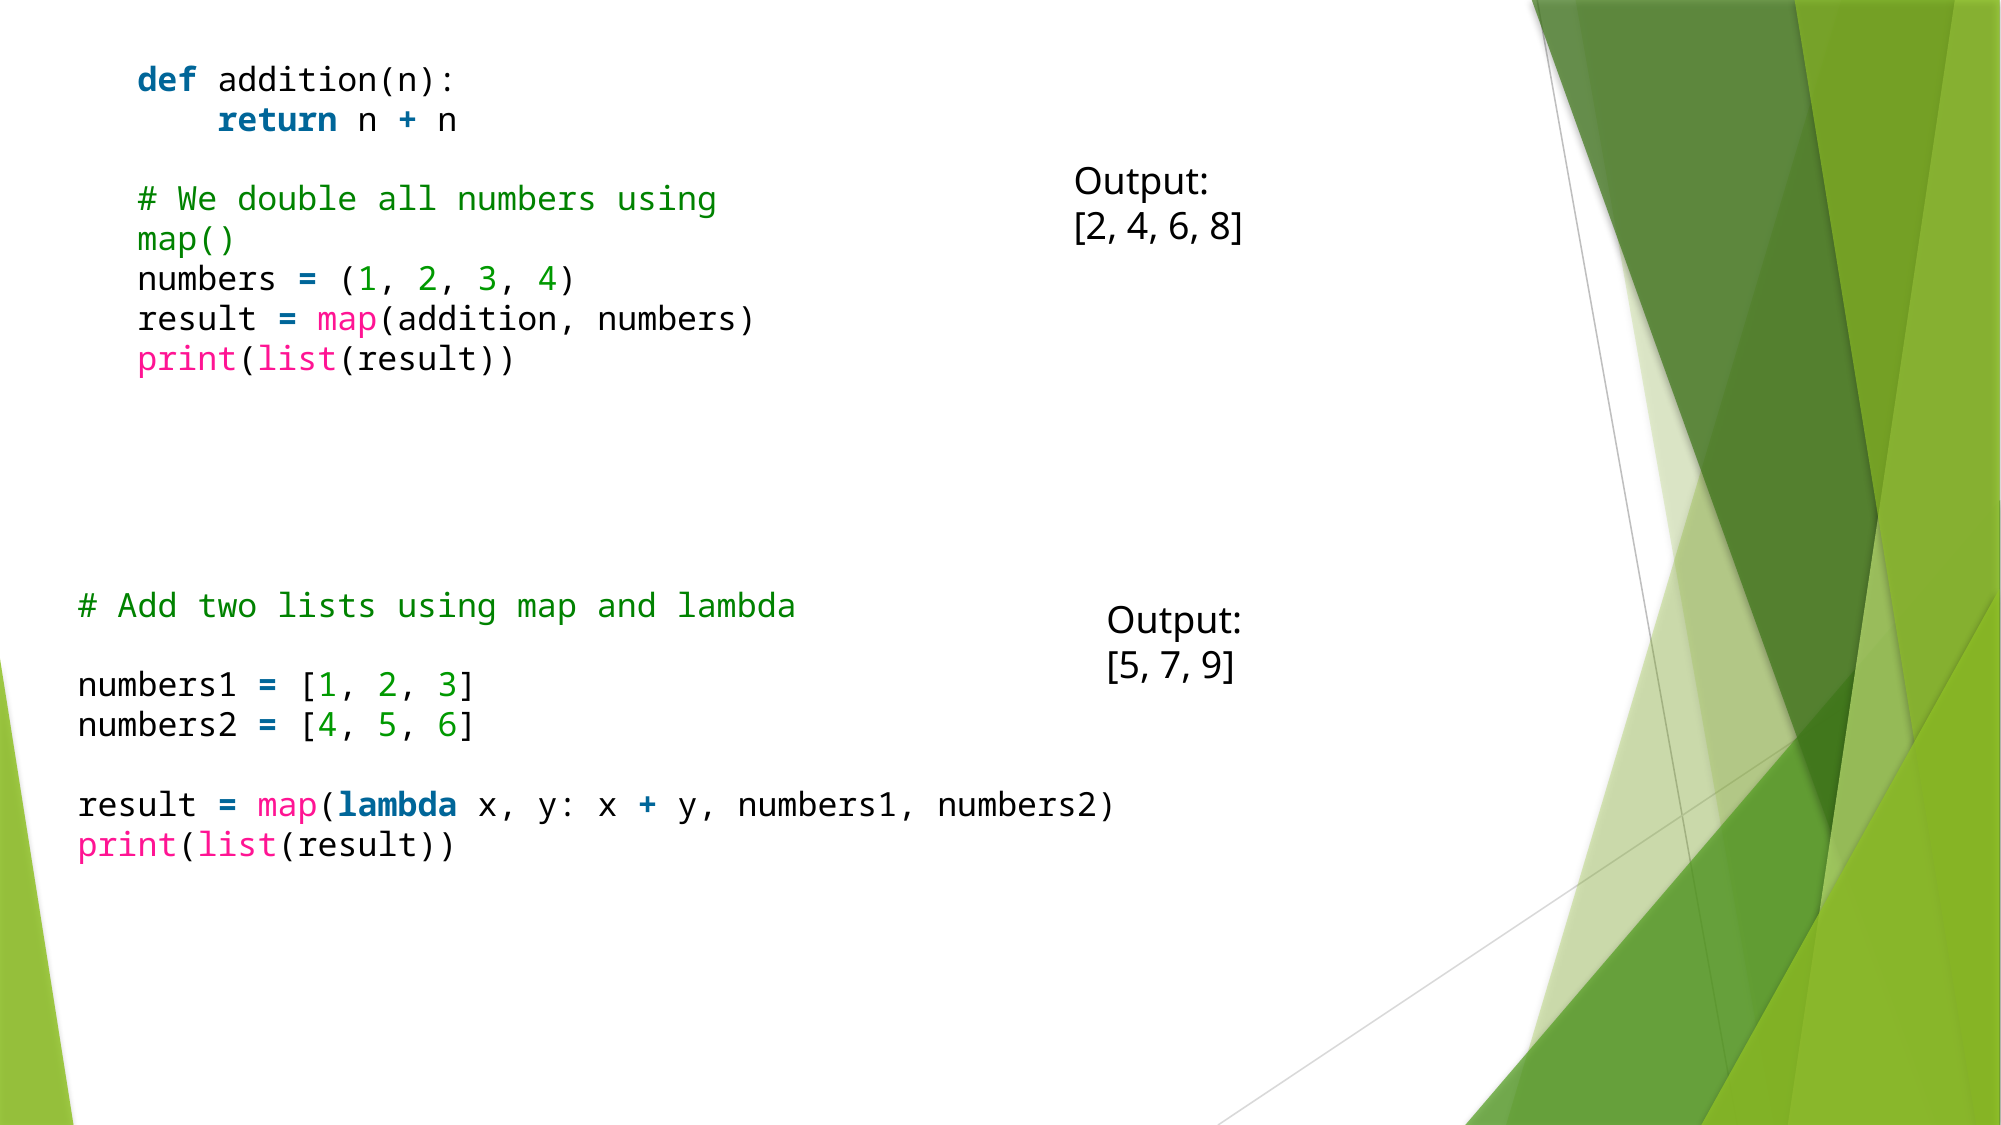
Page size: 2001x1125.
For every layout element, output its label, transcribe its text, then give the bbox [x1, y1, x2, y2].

text_box Output: [2, 4, 6, 8] [1058, 149, 1787, 255]
list def addition(n): return n + n # We double all numbers using map() numbers = (1, 2, 3, 4) result = map(addition, numbers) print(list(result)) [137, 0, 782, 537]
text_box Output: [5, 7, 9] [1091, 588, 1461, 694]
text_box # Add two lists using map and lambda numbers1 = [1, 2, 3] numbers2 = [4, 5, 6] result = map(lambda x, y: x + y, numbers1, numbers2) print(list(result)) [77, 583, 1118, 864]
